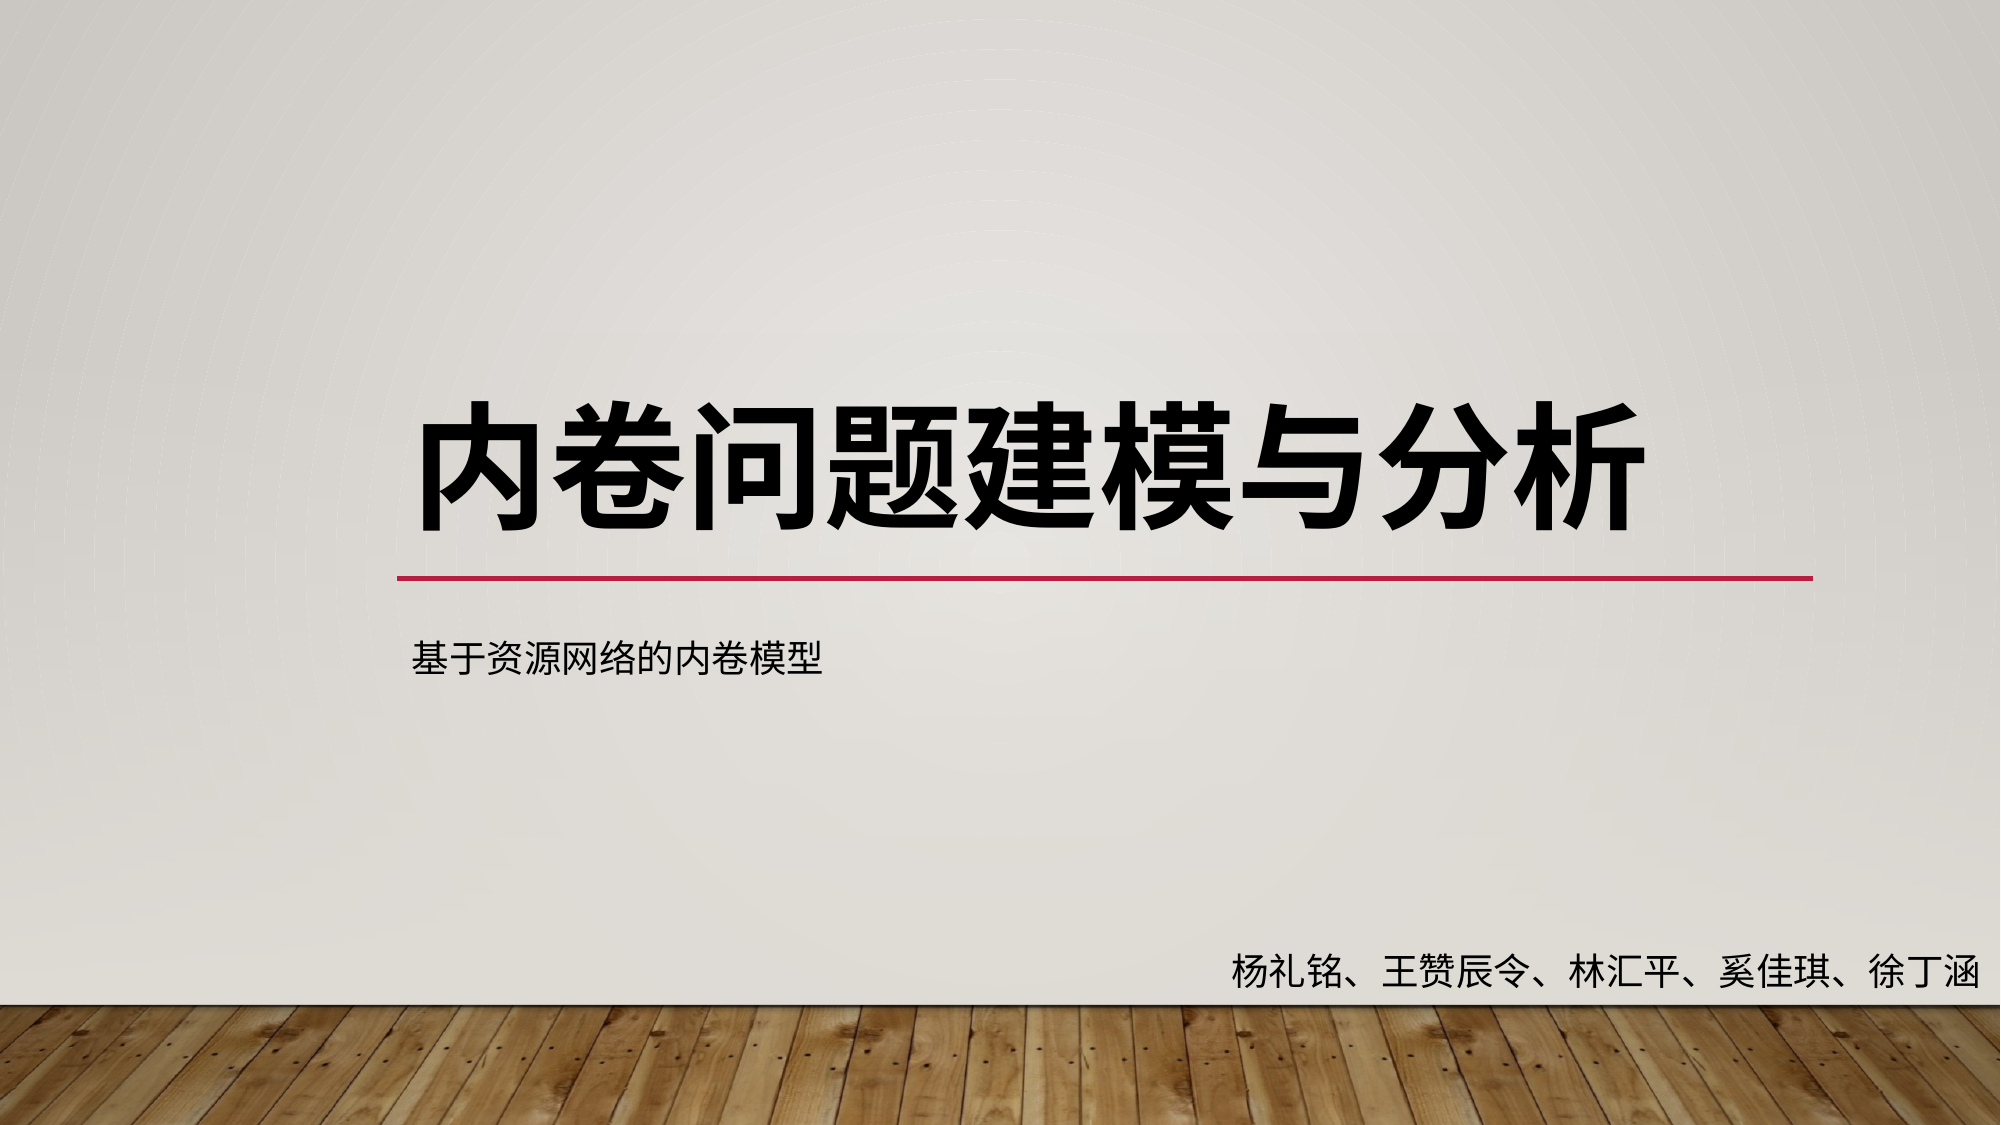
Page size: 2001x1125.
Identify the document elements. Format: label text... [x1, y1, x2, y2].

title 内卷问题建模与分析 [396, 131, 1814, 549]
picture [0, 1005, 2000, 1125]
subtitle 基于资源网络的内卷模型 [396, 611, 1814, 772]
text_box 杨礼铭、王赞辰令、林汇平、奚佳琪、徐丁涵 [1216, 940, 1996, 1046]
